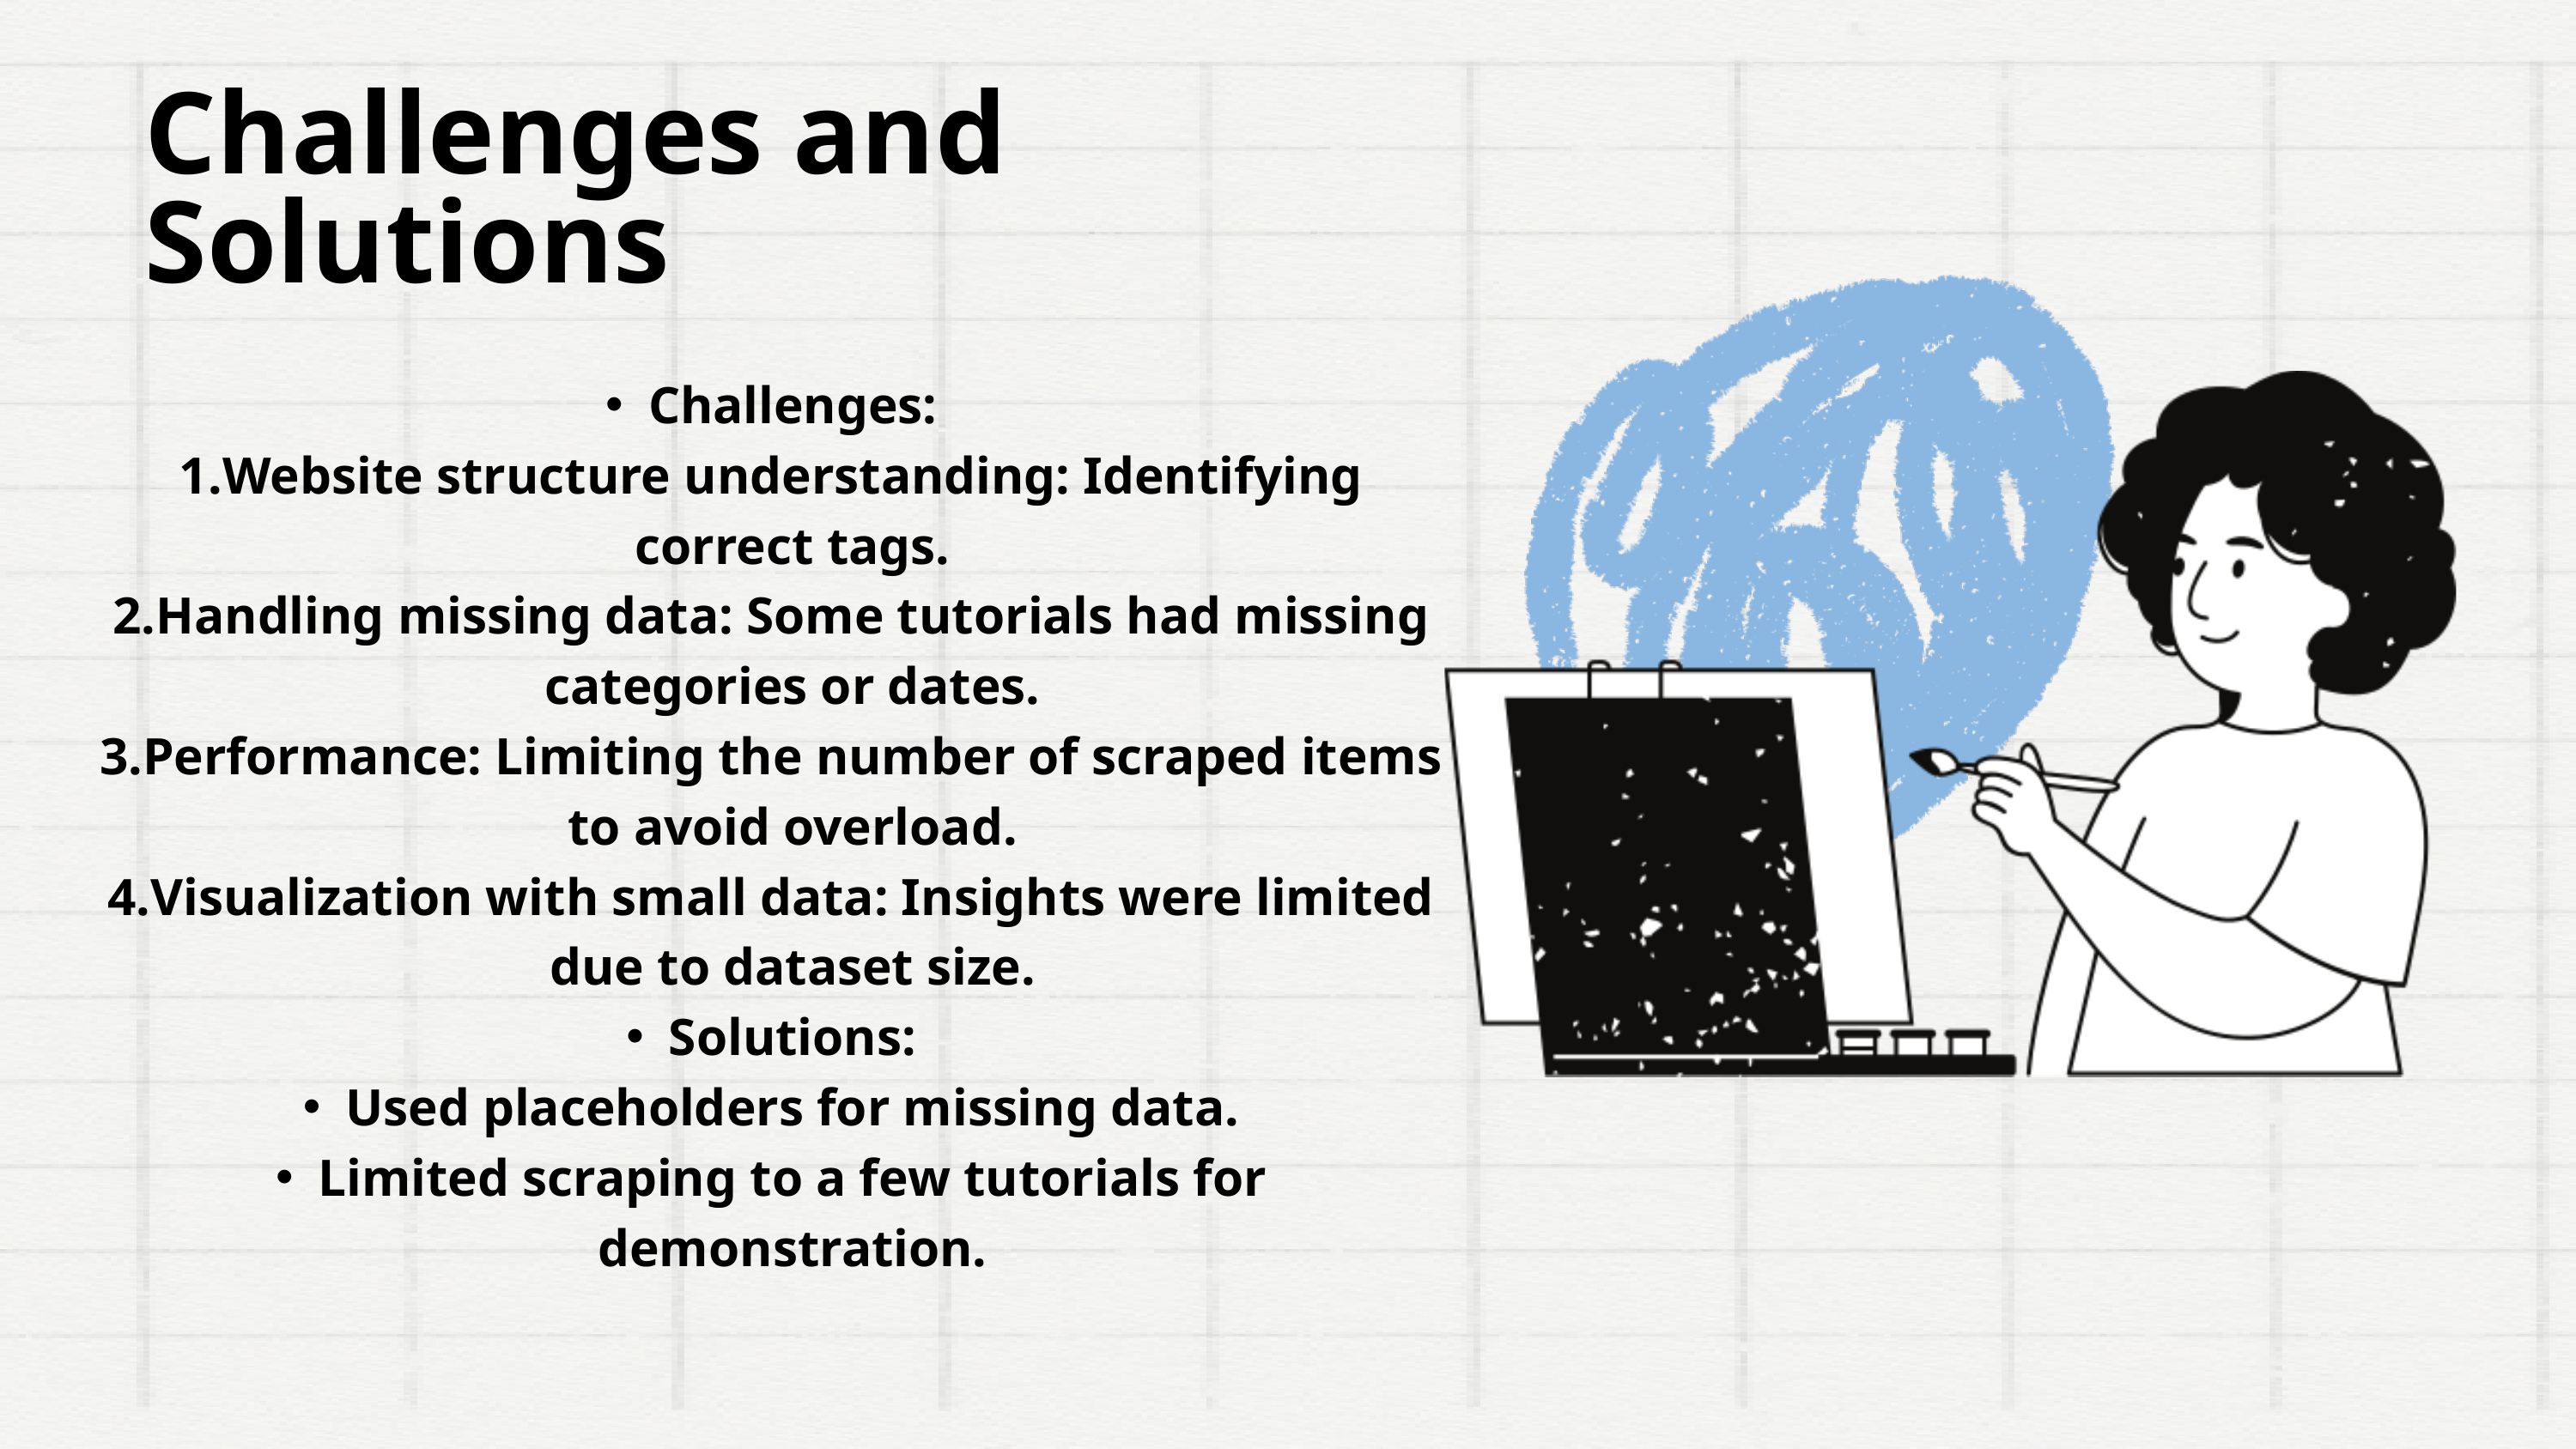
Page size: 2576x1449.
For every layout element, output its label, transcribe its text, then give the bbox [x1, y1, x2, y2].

text_box [1445, 371, 2457, 1077]
text_box Challenges and Solutions [144, 86, 1010, 363]
text_box [0, 0, 2576, 1449]
text_box Challenges: Website structure understanding: Identifying correct tags. Handling missing data: Some tutorials had missing categories or dates. Performance: Limiting the number of scraped items to avoid overload. Visualization with small data: Insights were limited due to dataset size. Solutions: Used placeholders for missing data. Limited scraping to a few tutorials for demonstration. [55, 363, 1445, 1347]
text_box [1523, 274, 2117, 371]
